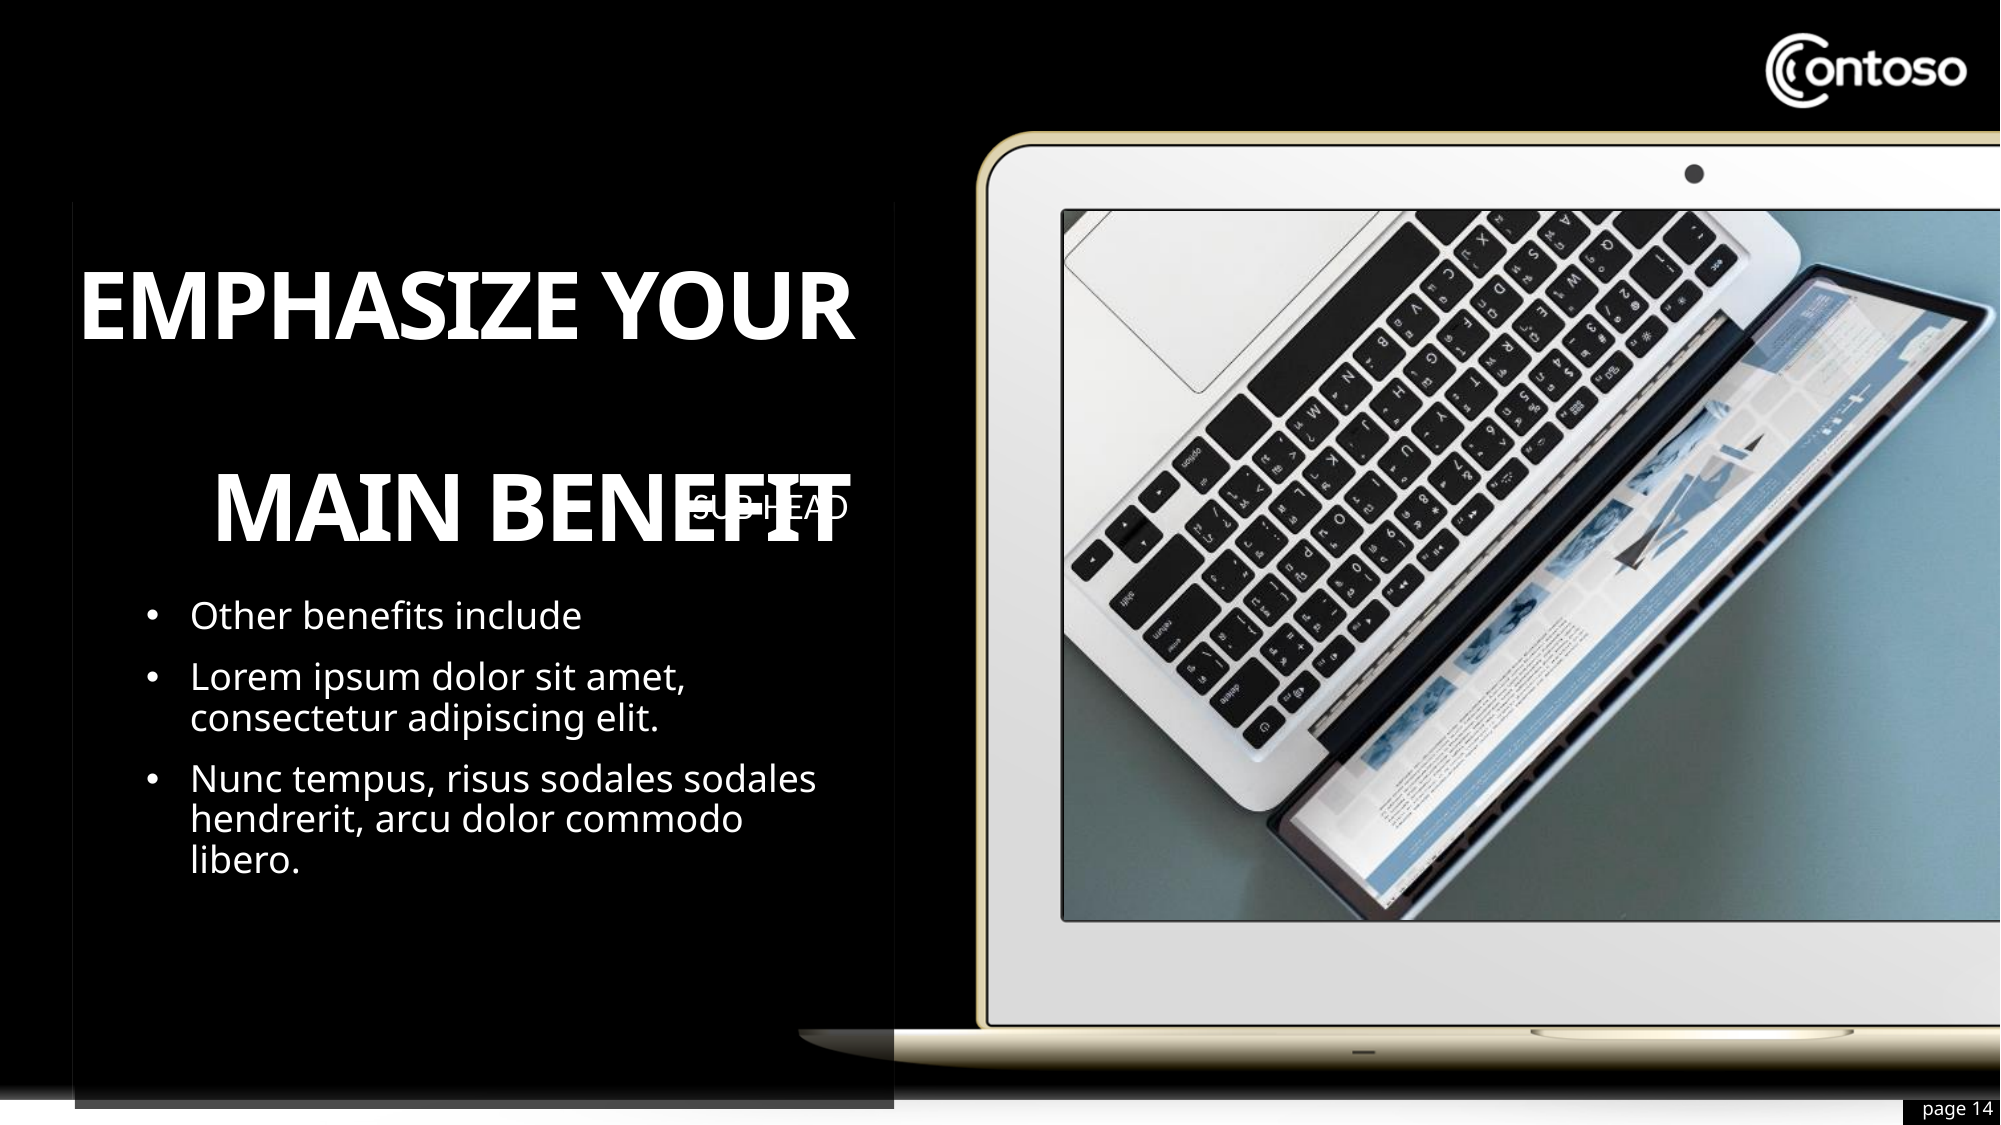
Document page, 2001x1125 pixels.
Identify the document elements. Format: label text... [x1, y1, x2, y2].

list Other benefits include Lorem ipsum dolor sit amet, consectetur adipiscing elit. Nunc tempus, risus sodales sodales hendrerit, arcu dolor commodo libero. [146, 597, 849, 893]
picture [1758, 26, 1974, 110]
slide_number page 14 [1903, 1096, 1994, 1123]
subtitle SUB HEAD [146, 487, 849, 566]
title Emphasize your main benefit [74, 211, 895, 1109]
picture [243, 131, 2000, 1125]
